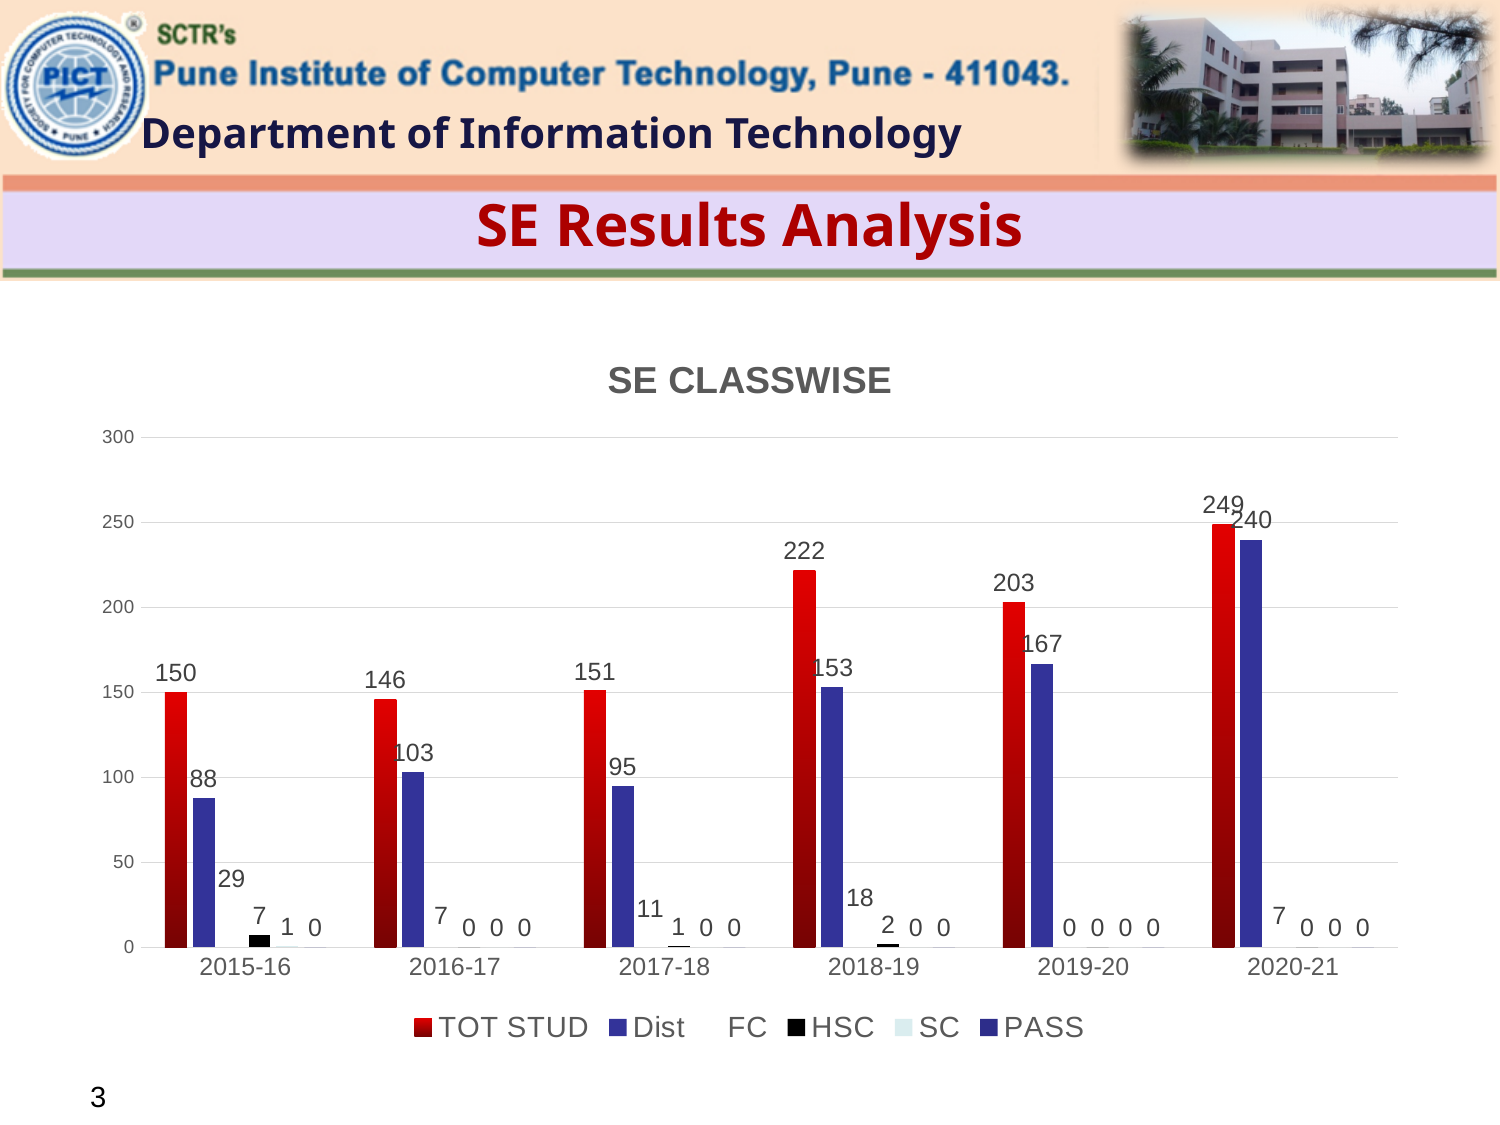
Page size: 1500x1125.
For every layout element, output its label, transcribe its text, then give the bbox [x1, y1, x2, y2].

chart [74, 324, 1426, 1051]
picture [0, 0, 1500, 281]
title SE Results Analysis [75, 180, 1425, 253]
slide_number 3 [74, 1070, 426, 1112]
